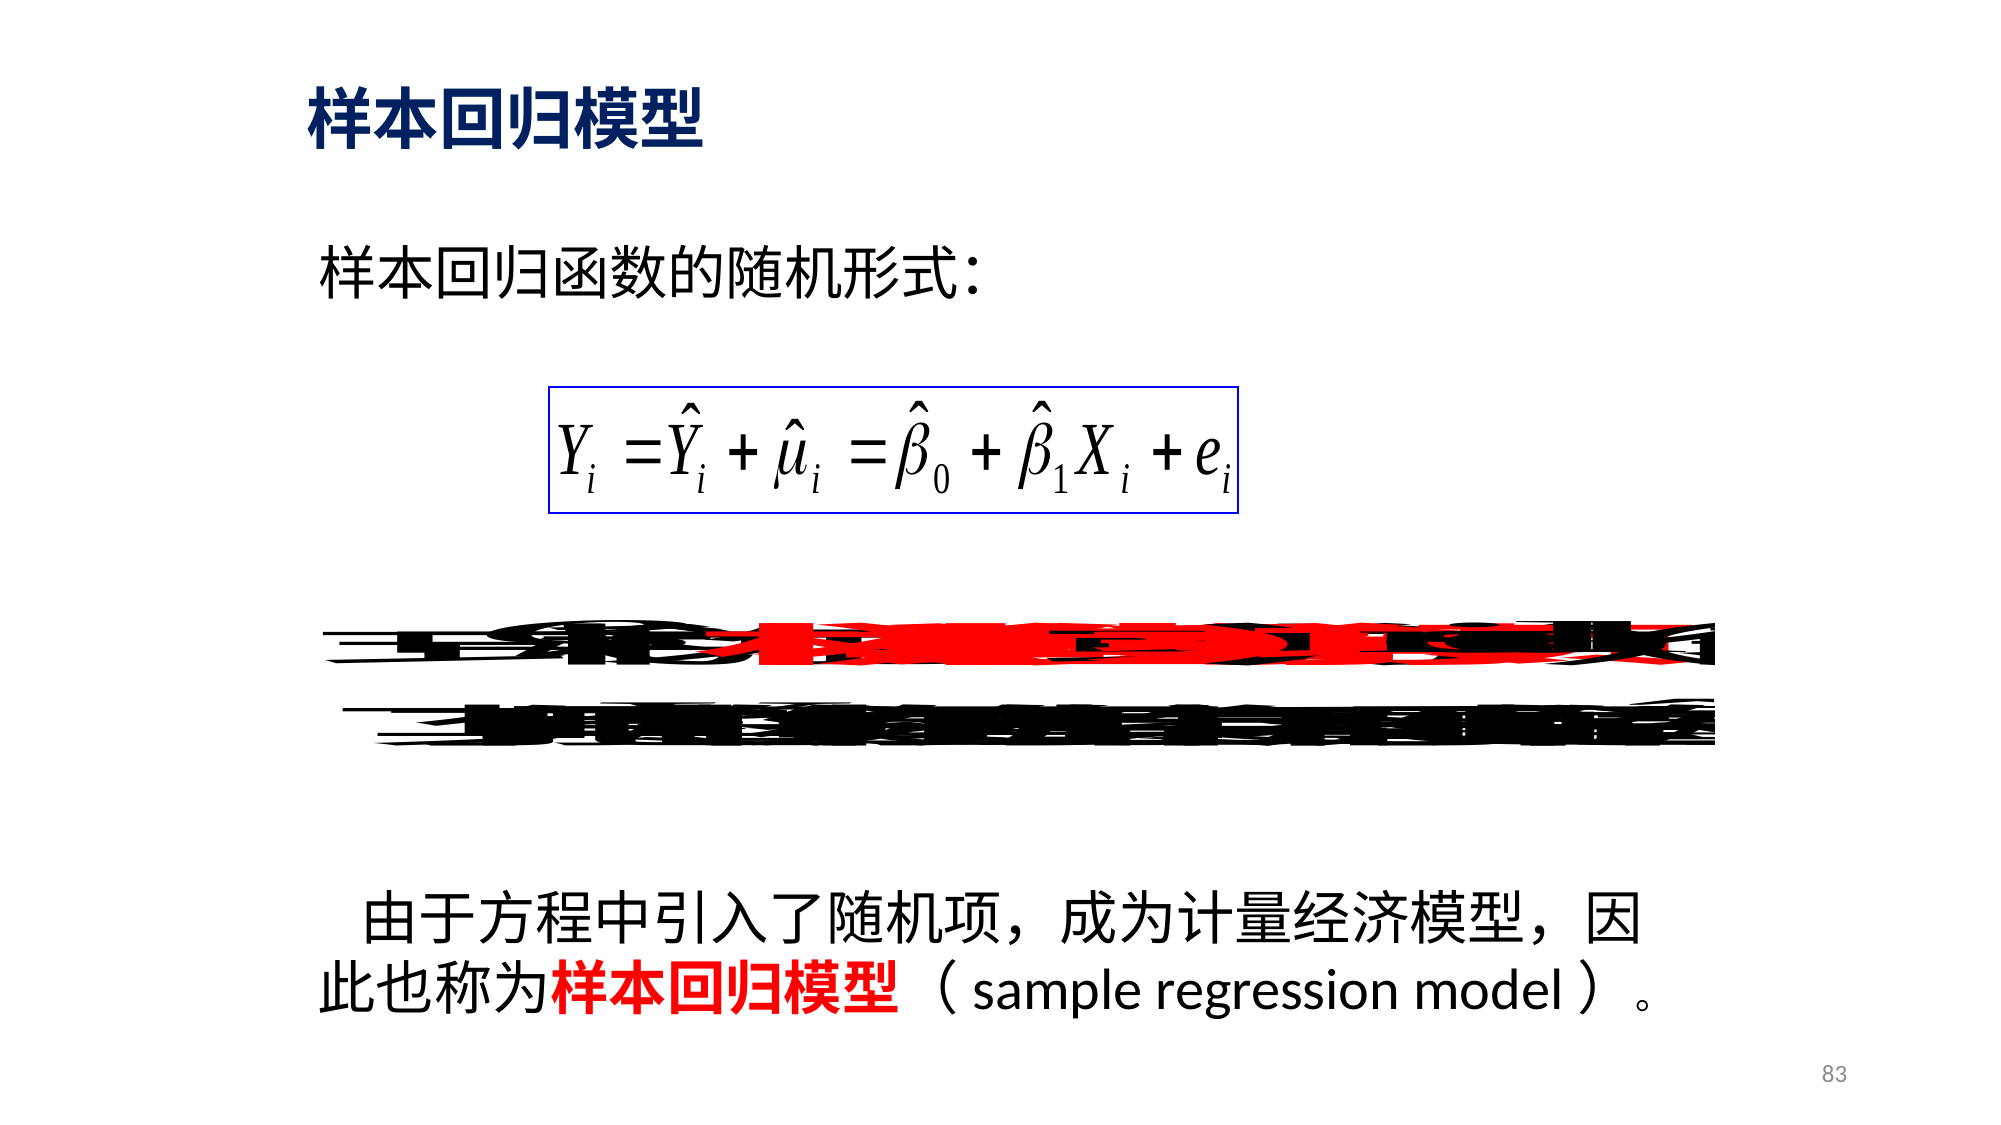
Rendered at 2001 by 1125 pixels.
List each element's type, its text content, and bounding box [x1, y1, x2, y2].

text_box 由于方程中引入了随机项，成为计量经济模型，因此也称为样本回归模型（sample regression model）。 [303, 873, 1715, 1029]
title 样本回归模型 [291, 72, 1567, 173]
picture [549, 387, 1238, 513]
picture [297, 588, 1715, 762]
slide_number 83 [1412, 1042, 1863, 1103]
list 样本回归函数的随机形式： [303, 237, 1579, 325]
